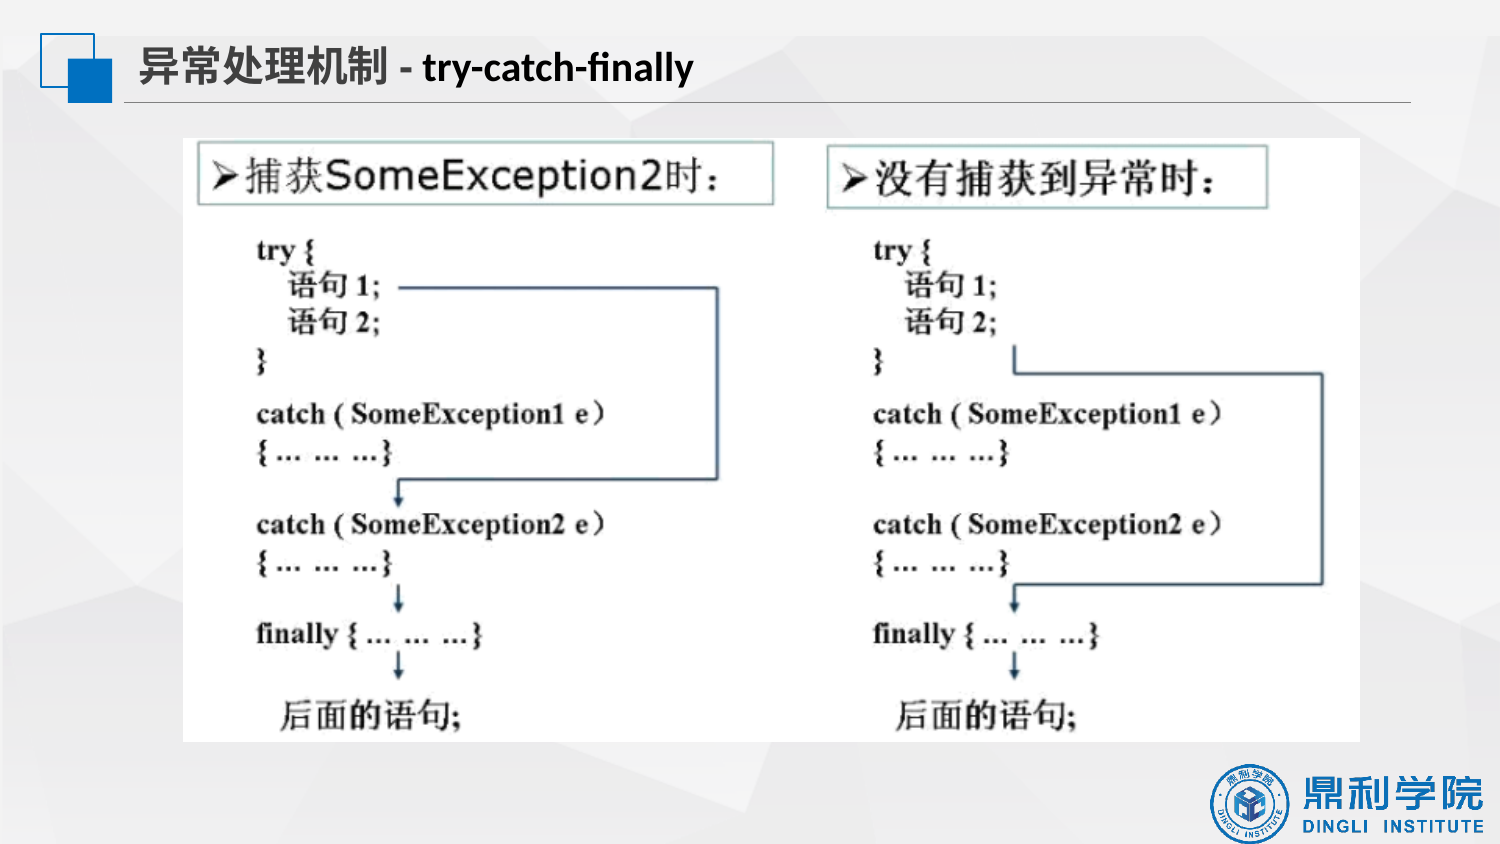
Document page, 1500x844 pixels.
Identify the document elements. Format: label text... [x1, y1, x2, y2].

picture [42, 36, 93, 86]
picture [2, 36, 1500, 844]
text_box 异常处理机制- try-catch-finally [124, 32, 710, 97]
